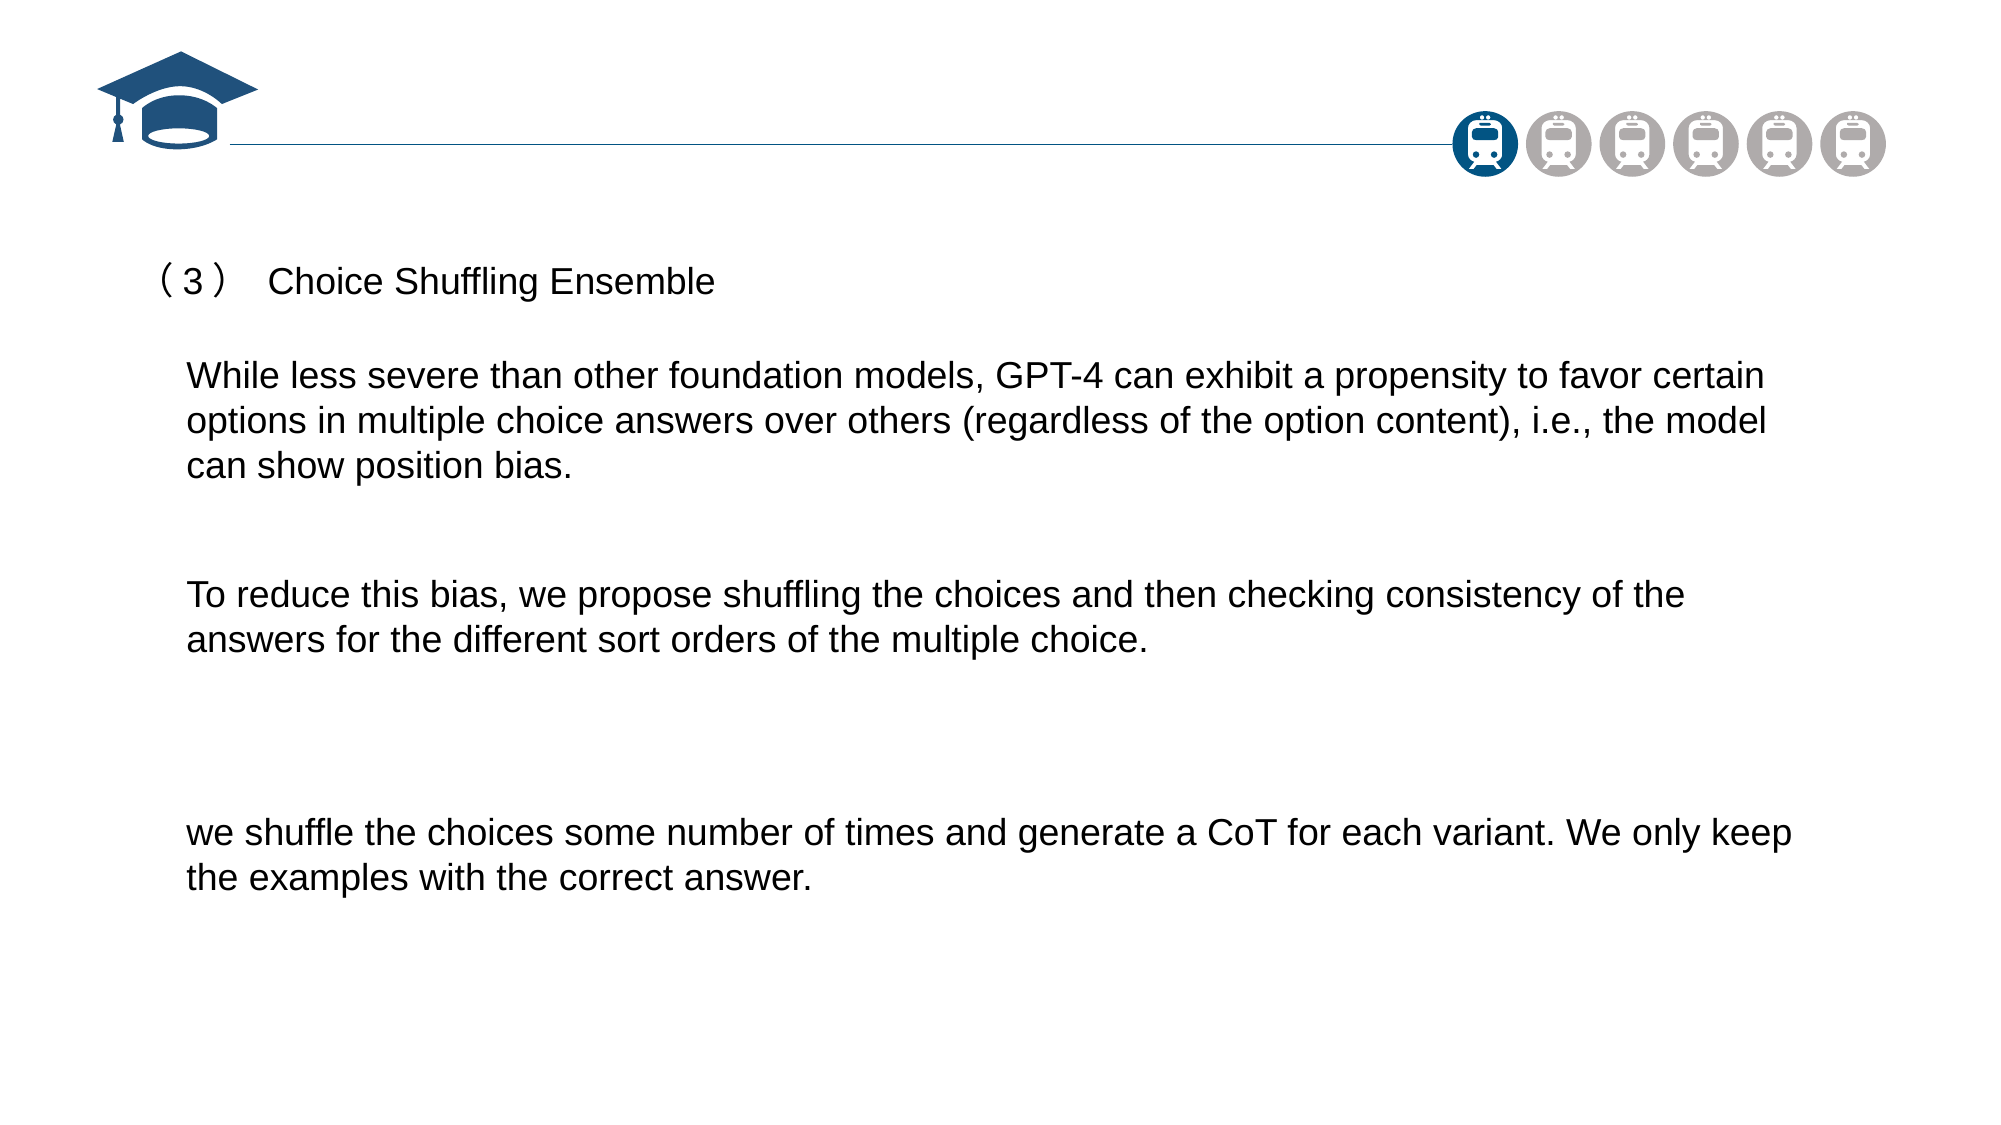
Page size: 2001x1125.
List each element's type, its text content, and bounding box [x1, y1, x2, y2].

text_box （3） Choice Shuffling Ensemble [121, 249, 789, 310]
text_box To reduce this bias, we propose shuffling the choices and then checking consistency of the answers for the different sort orders of the multiple choice. [171, 562, 1813, 668]
text_box While less severe than other foundation models, GPT-4 can exhibit a propensity to favor certain options in multiple choice answers over others (regardless of the option content), i.e., the model can show position bias. [171, 343, 1812, 493]
text_box we shuffle the choices some number of times and generate a CoT for each variant. We only keep the examples with the correct answer. [171, 800, 1812, 906]
